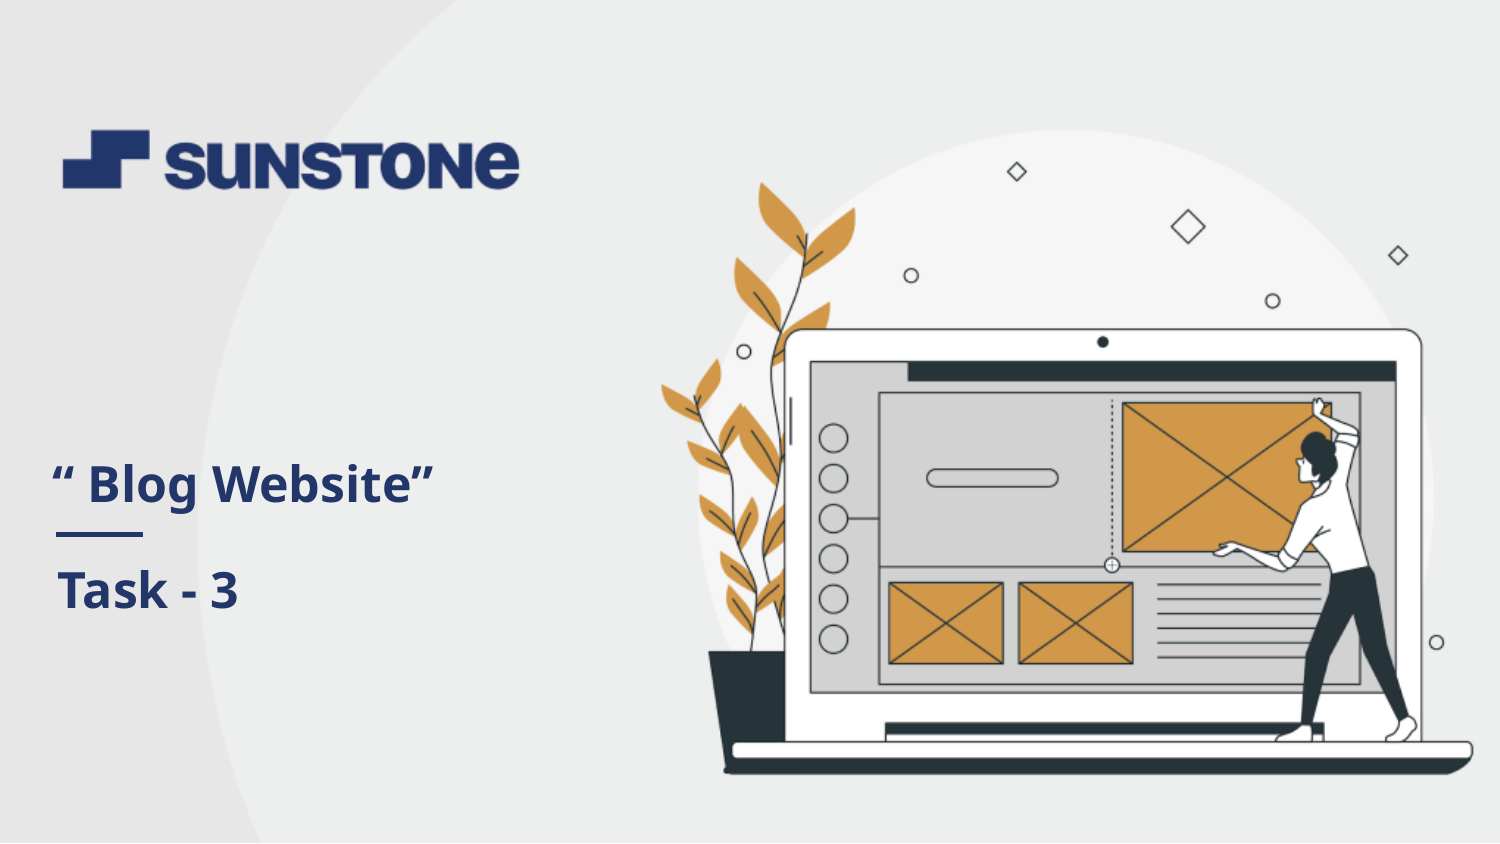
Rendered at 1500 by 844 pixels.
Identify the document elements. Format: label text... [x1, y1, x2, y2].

list Task - 3 [42, 551, 649, 624]
list “ Blog Website” [0, 444, 497, 518]
picture [0, 0, 1500, 843]
